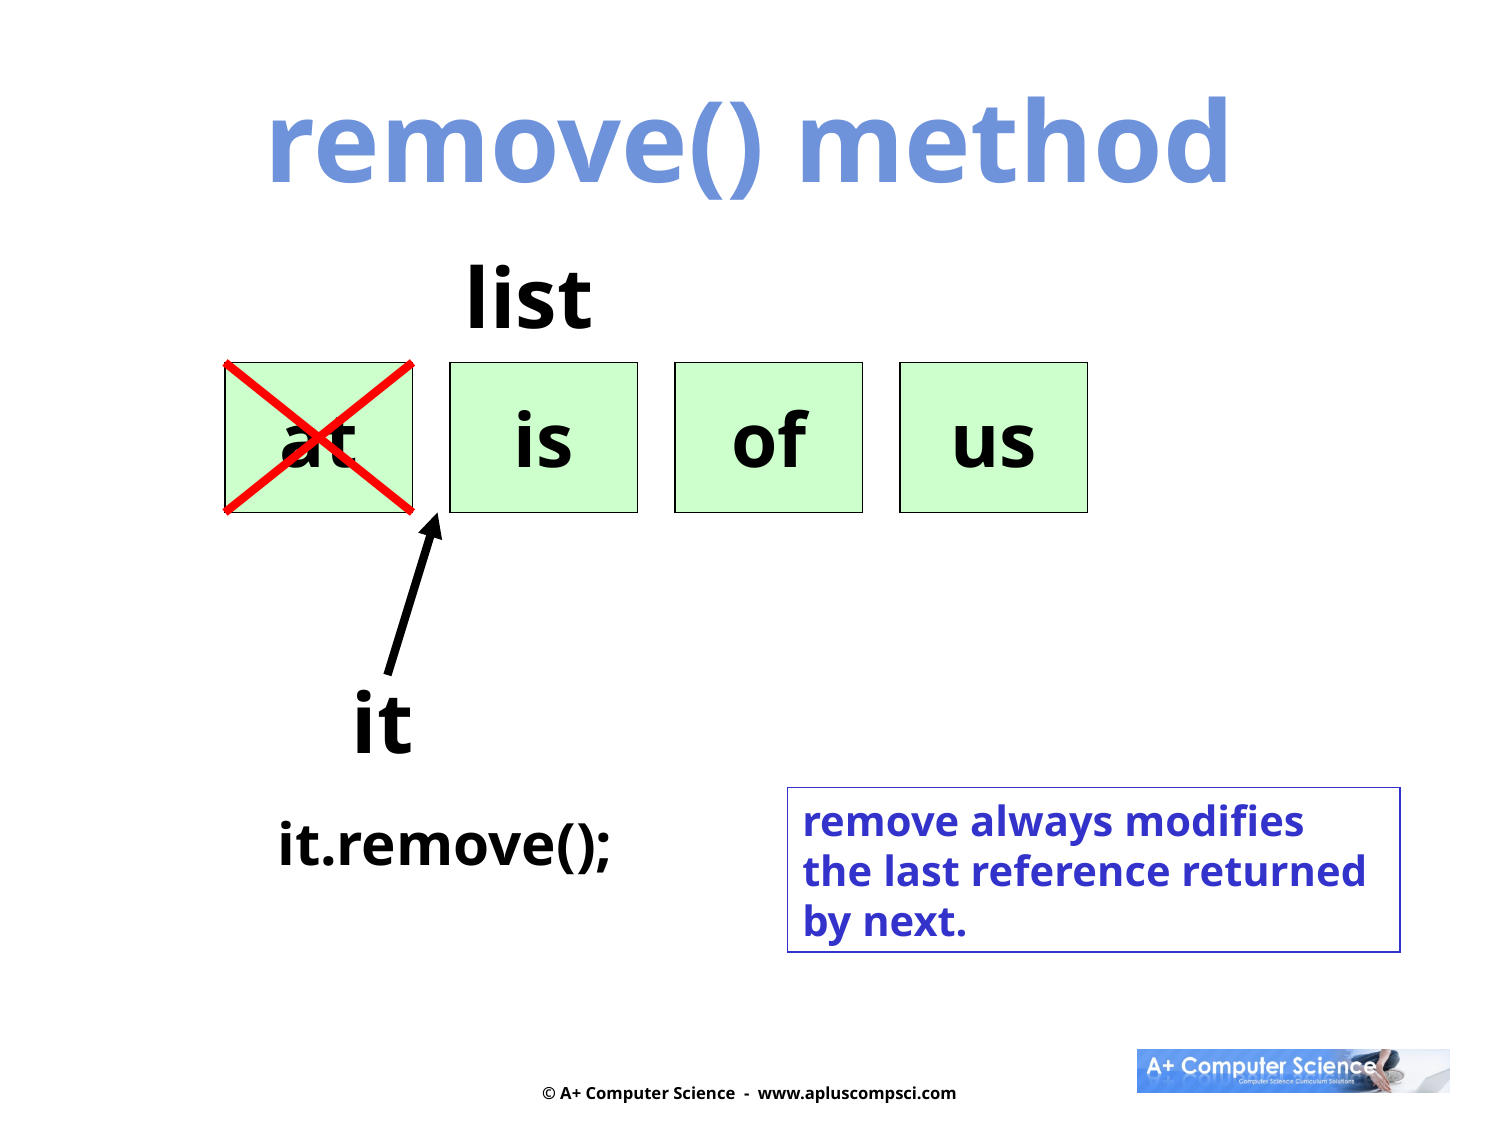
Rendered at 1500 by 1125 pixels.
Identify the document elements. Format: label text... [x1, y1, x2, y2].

text_box it [336, 662, 429, 778]
text_box at [225, 362, 413, 513]
text_box remove always modifies the last reference returned by next. [787, 787, 1400, 953]
text_box us [900, 362, 1088, 513]
picture [1137, 1049, 1450, 1093]
text_box of [675, 362, 863, 513]
text_box remove() method [0, 62, 1500, 213]
text_box [387, 512, 440, 676]
footer © A+ Computer Science - www.apluscompsci.com [512, 1024, 988, 1101]
text_box list [450, 237, 609, 353]
text_box is [450, 362, 638, 513]
text_box it.remove(); [262, 799, 787, 935]
